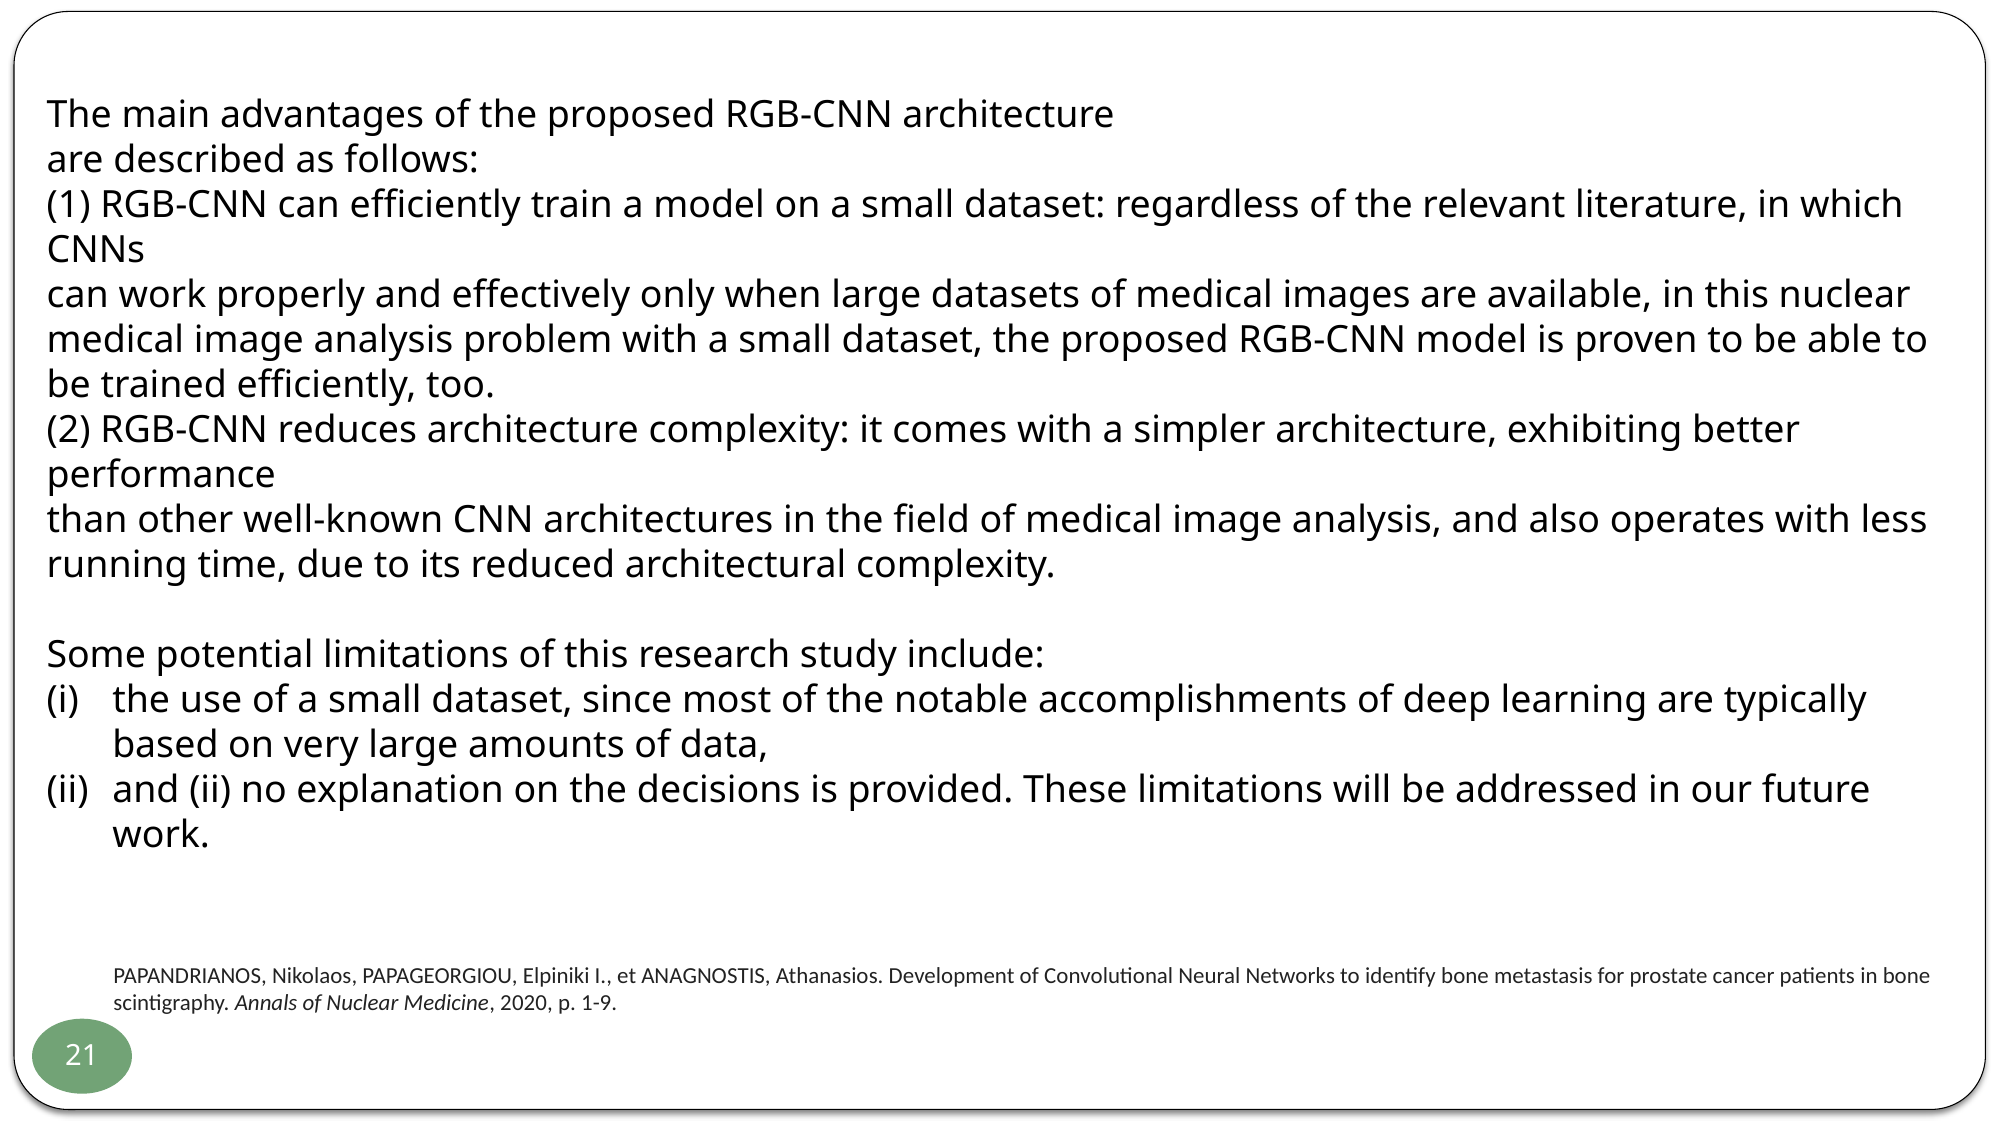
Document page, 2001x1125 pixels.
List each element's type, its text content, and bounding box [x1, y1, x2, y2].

text_box PAPANDRIANOS, Nikolaos, PAPAGEORGIOU, Elpiniki I., et ANAGNOSTIS, Athanasios. Development of Convolutional Neural Networks to identify bone metastasis for prostate cancer patients in bone scintigraphy. Annals of Nuclear Medicine, 2020, p. 1-9. [98, 953, 1953, 1023]
slide_number 21 [32, 1018, 132, 1094]
text_box The main advantages of the proposed RGB-CNN architecture are described as follows: (1) RGB-CNN can efficiently train a model on a small dataset: regardless of the relevant literature, in which CNNs can work properly and effectively only when large datasets of medical images are available, in this nuclear medical image analysis problem with a small dataset, the proposed RGB-CNN model is proven to be able to be trained efficiently, too. (2) RGB-CNN reduces architecture complexity: it comes with a simpler architecture, exhibiting better performance than other well-known CNN architectures in the field of medical image analysis, and also operates with less running time, due to its reduced architectural complexity. Some potential limitations of this research study include: the use of a small dataset, since most of the notable accomplishments of deep learning are typically based on very large amounts of data, and (ii) no explanation on the decisions is provided. These limitations will be addressed in our future work. [31, 82, 1953, 862]
